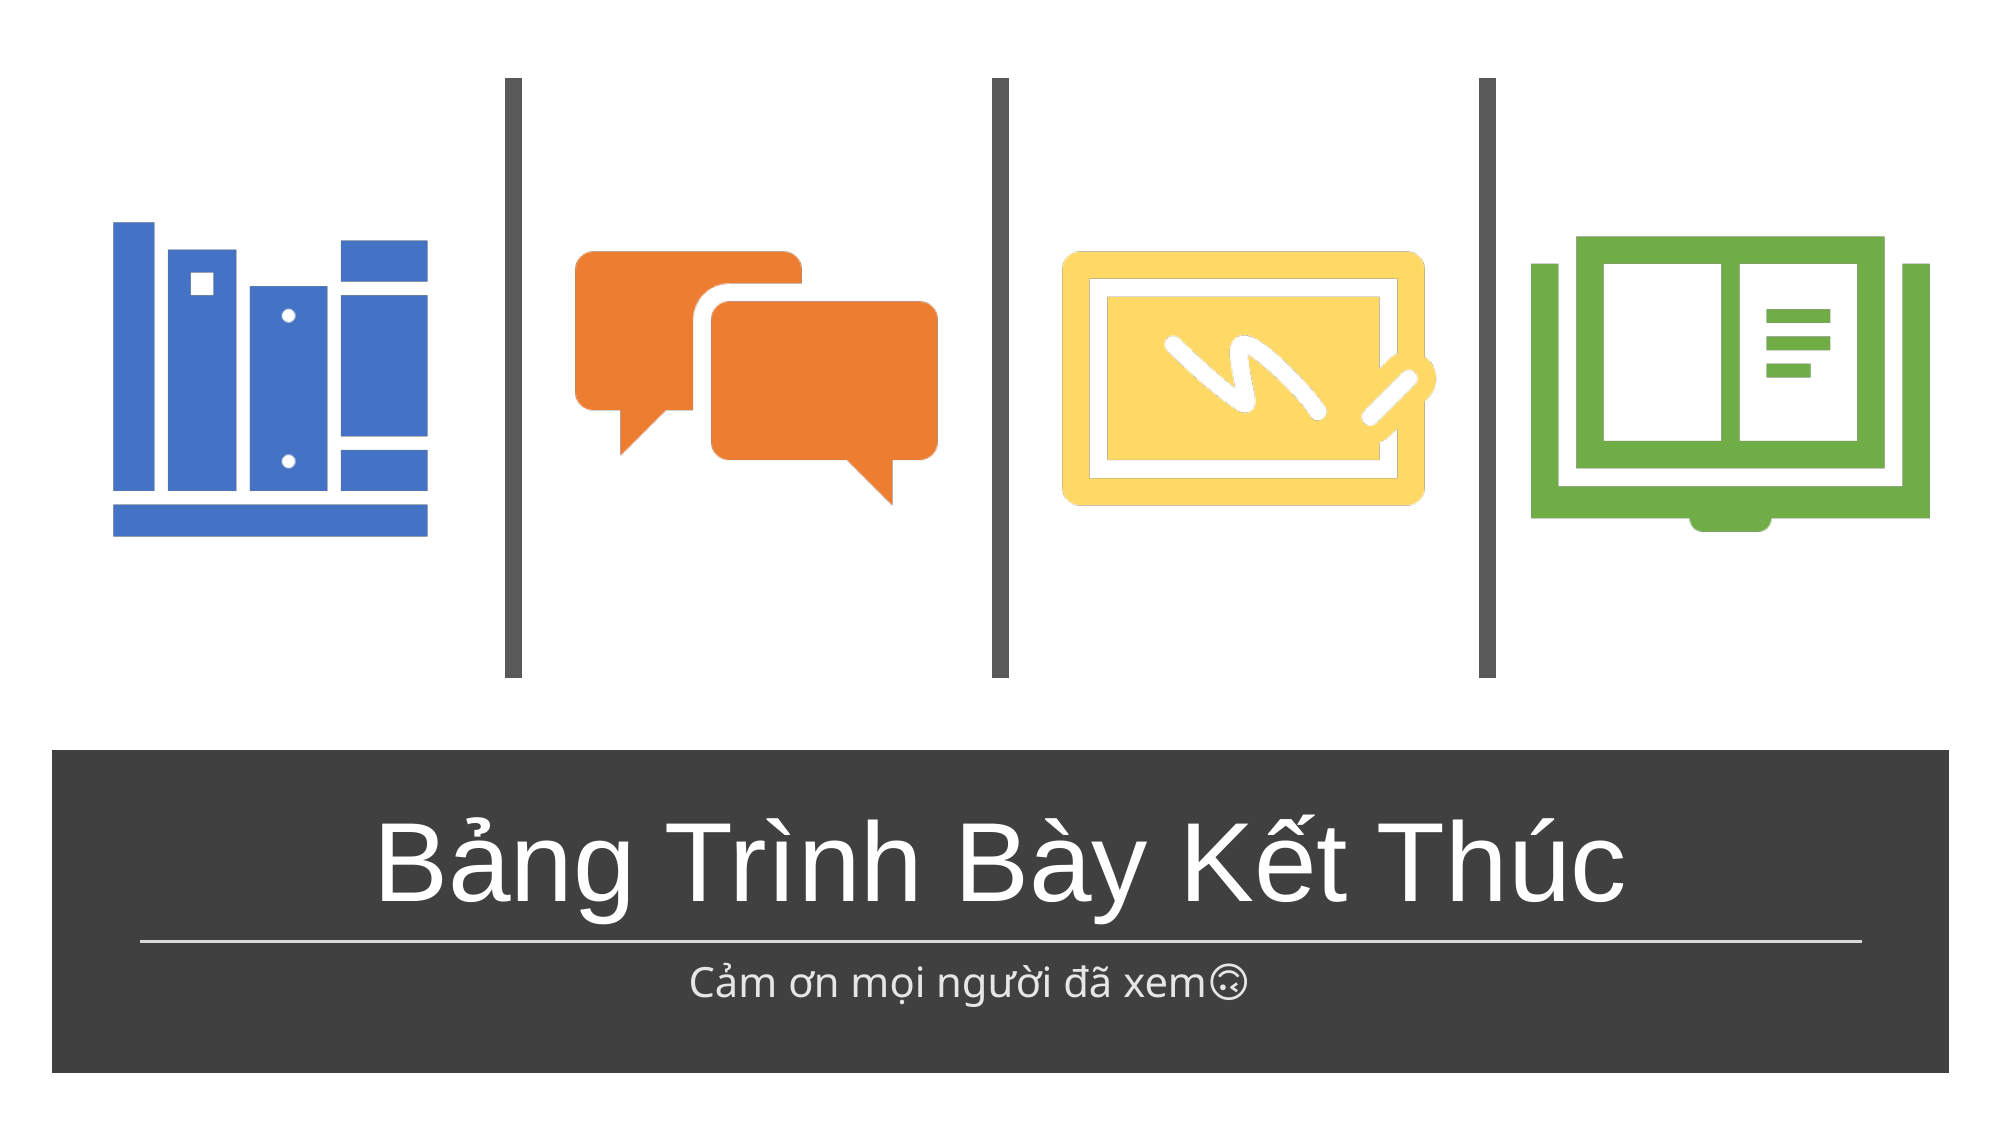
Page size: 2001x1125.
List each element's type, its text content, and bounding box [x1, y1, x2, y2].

picture [1026, 161, 1461, 596]
title Bảng Trình Bày Kết Thúc [86, 780, 1914, 933]
subtitle Cảm ơn mọi người đã xem🙃 [219, 954, 1720, 1023]
text_box [61, 759, 1939, 1064]
picture [1513, 164, 1948, 600]
picture [52, 161, 489, 598]
picture [539, 161, 974, 596]
